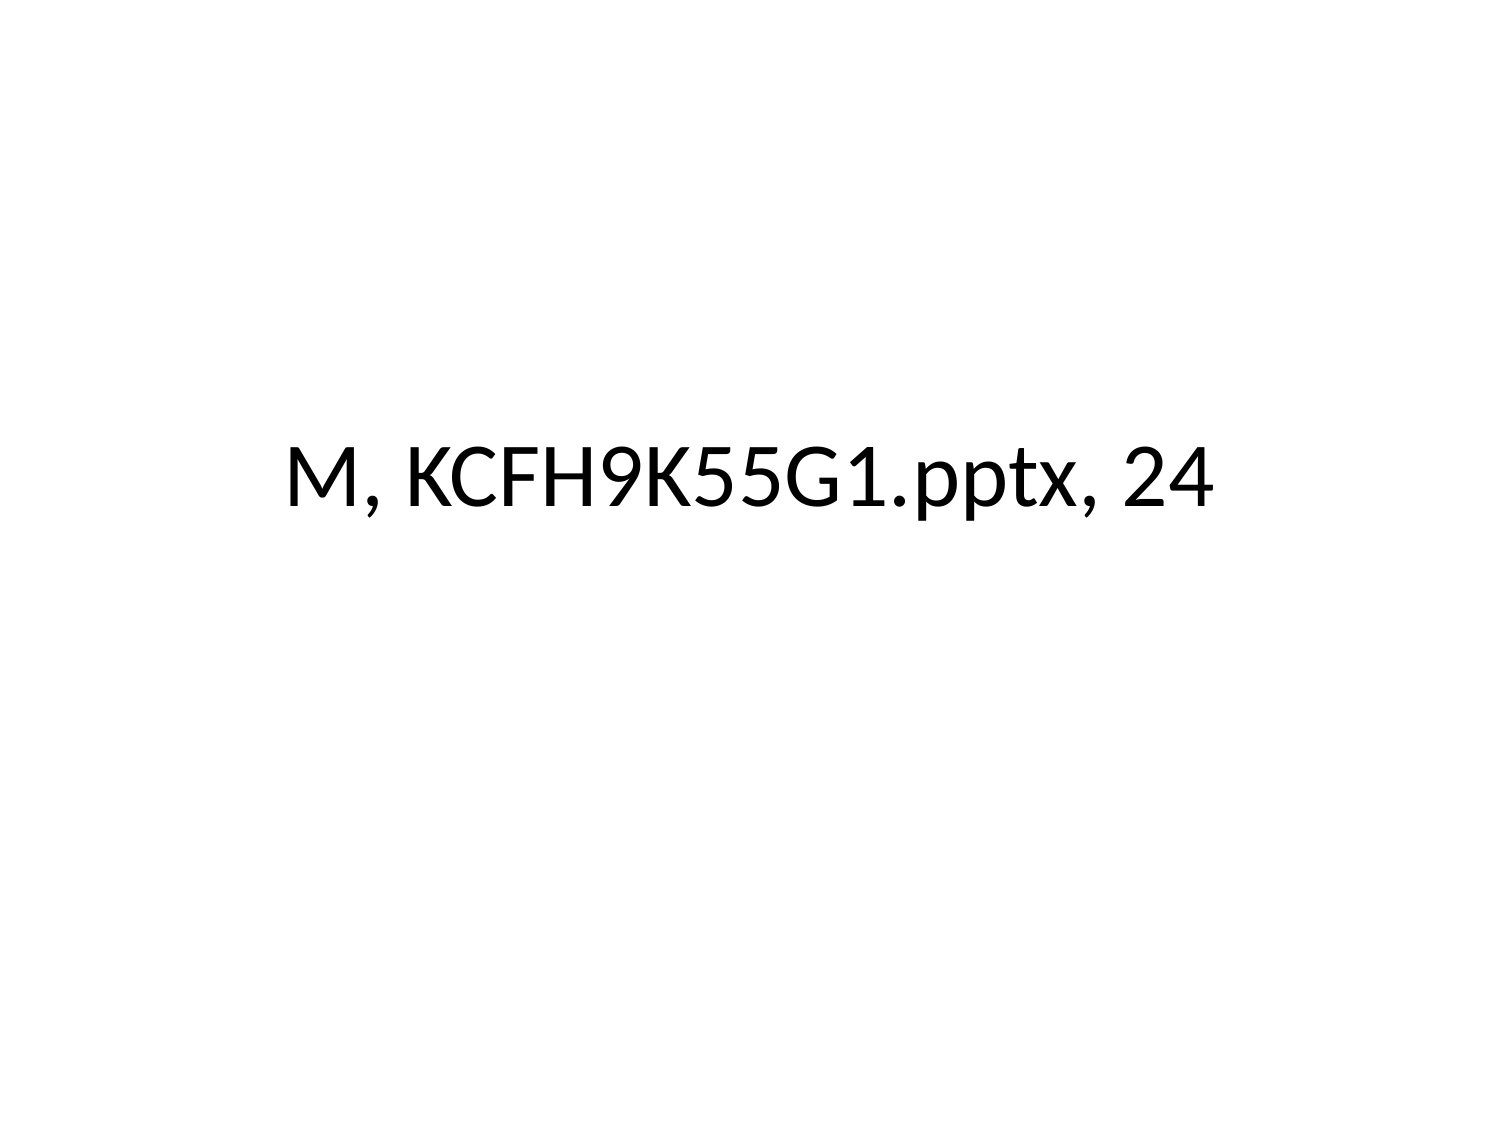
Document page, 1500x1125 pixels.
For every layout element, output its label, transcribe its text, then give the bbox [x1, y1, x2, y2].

title M, KCFH9K55G1.pptx, 24 [112, 349, 1388, 591]
